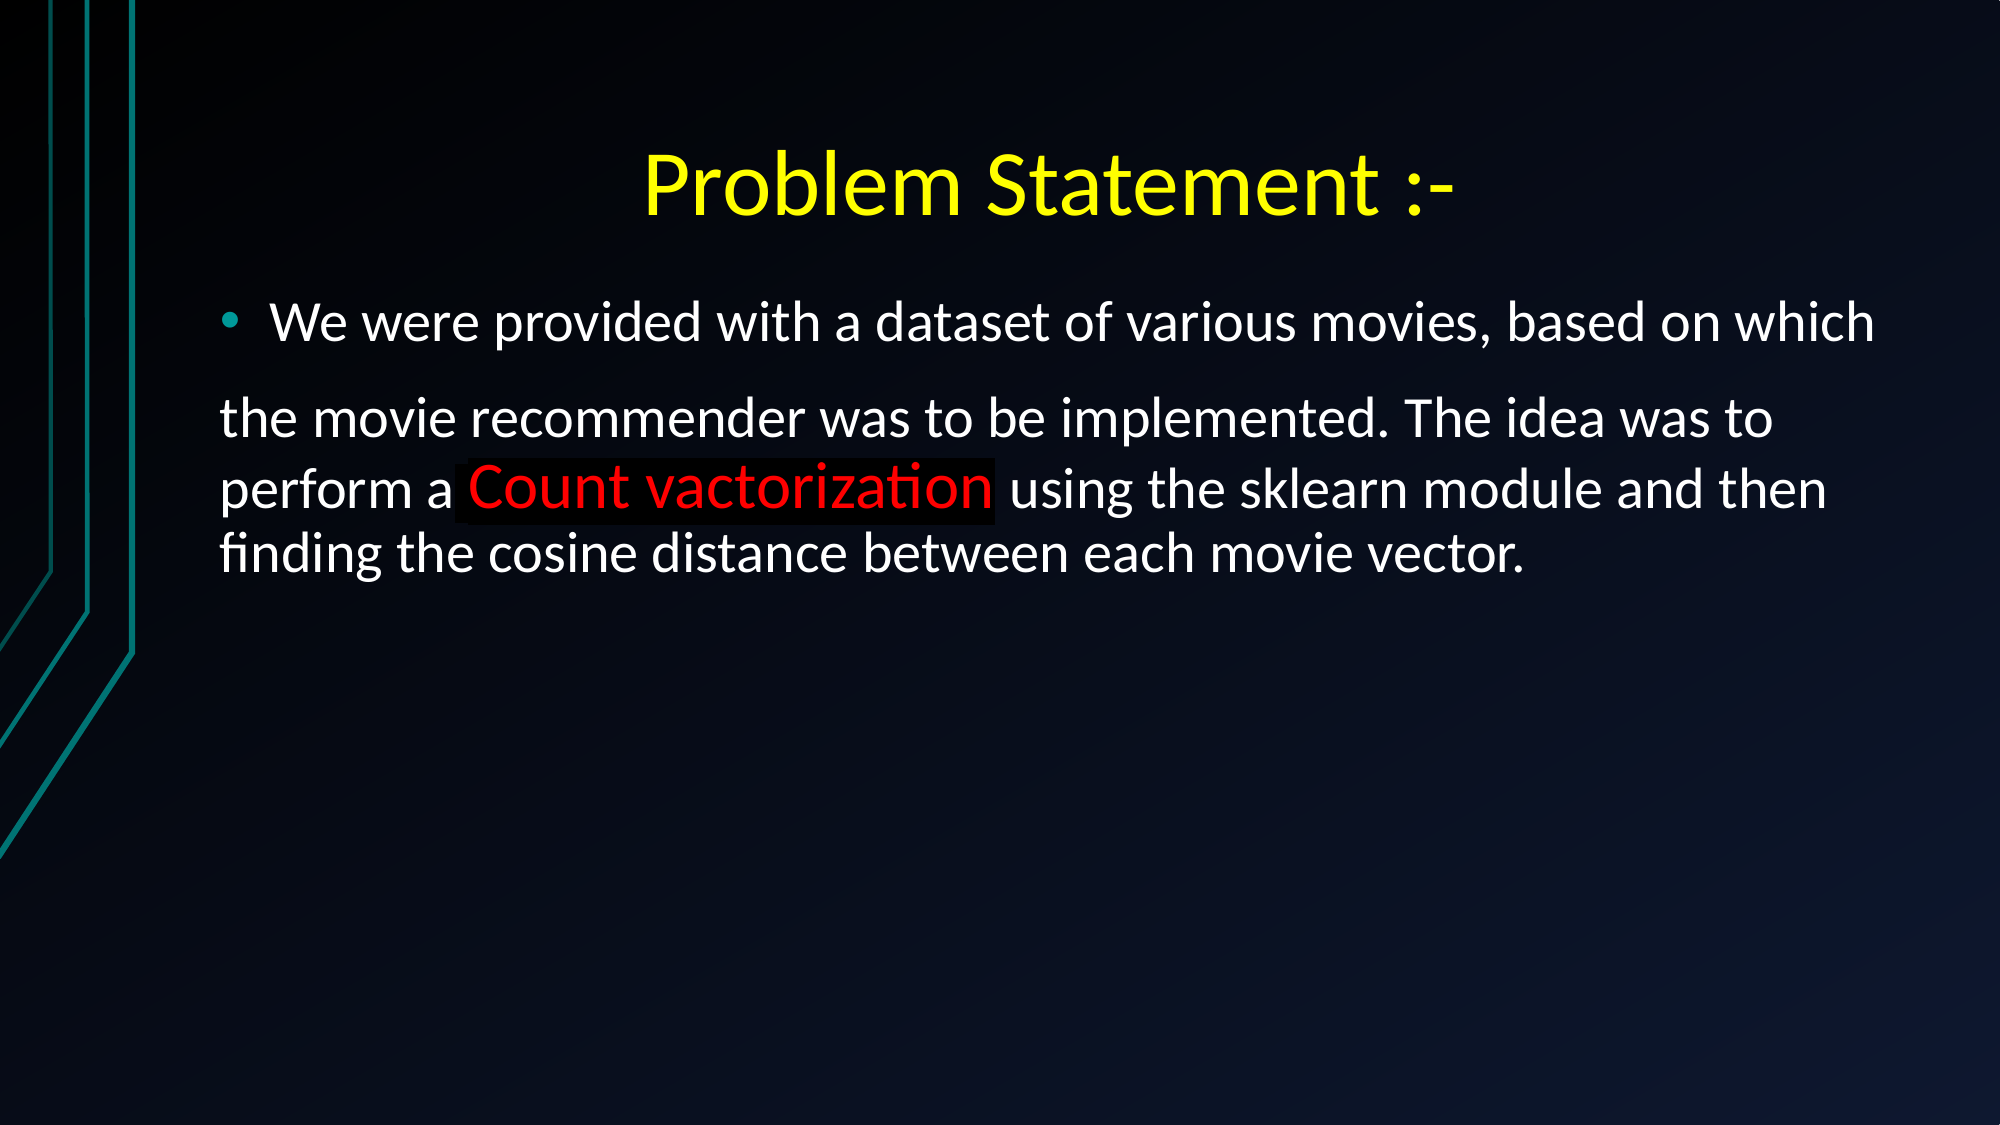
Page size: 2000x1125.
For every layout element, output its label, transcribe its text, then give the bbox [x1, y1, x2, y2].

list We were provided with a dataset of various movies, based on which the movie recommender was to be implemented. The idea was to perform a Count vactorization using the sklearn module and then finding the cosine distance between each movie vector. [199, 281, 1901, 1013]
title Problem Statement :- [199, 45, 1900, 246]
